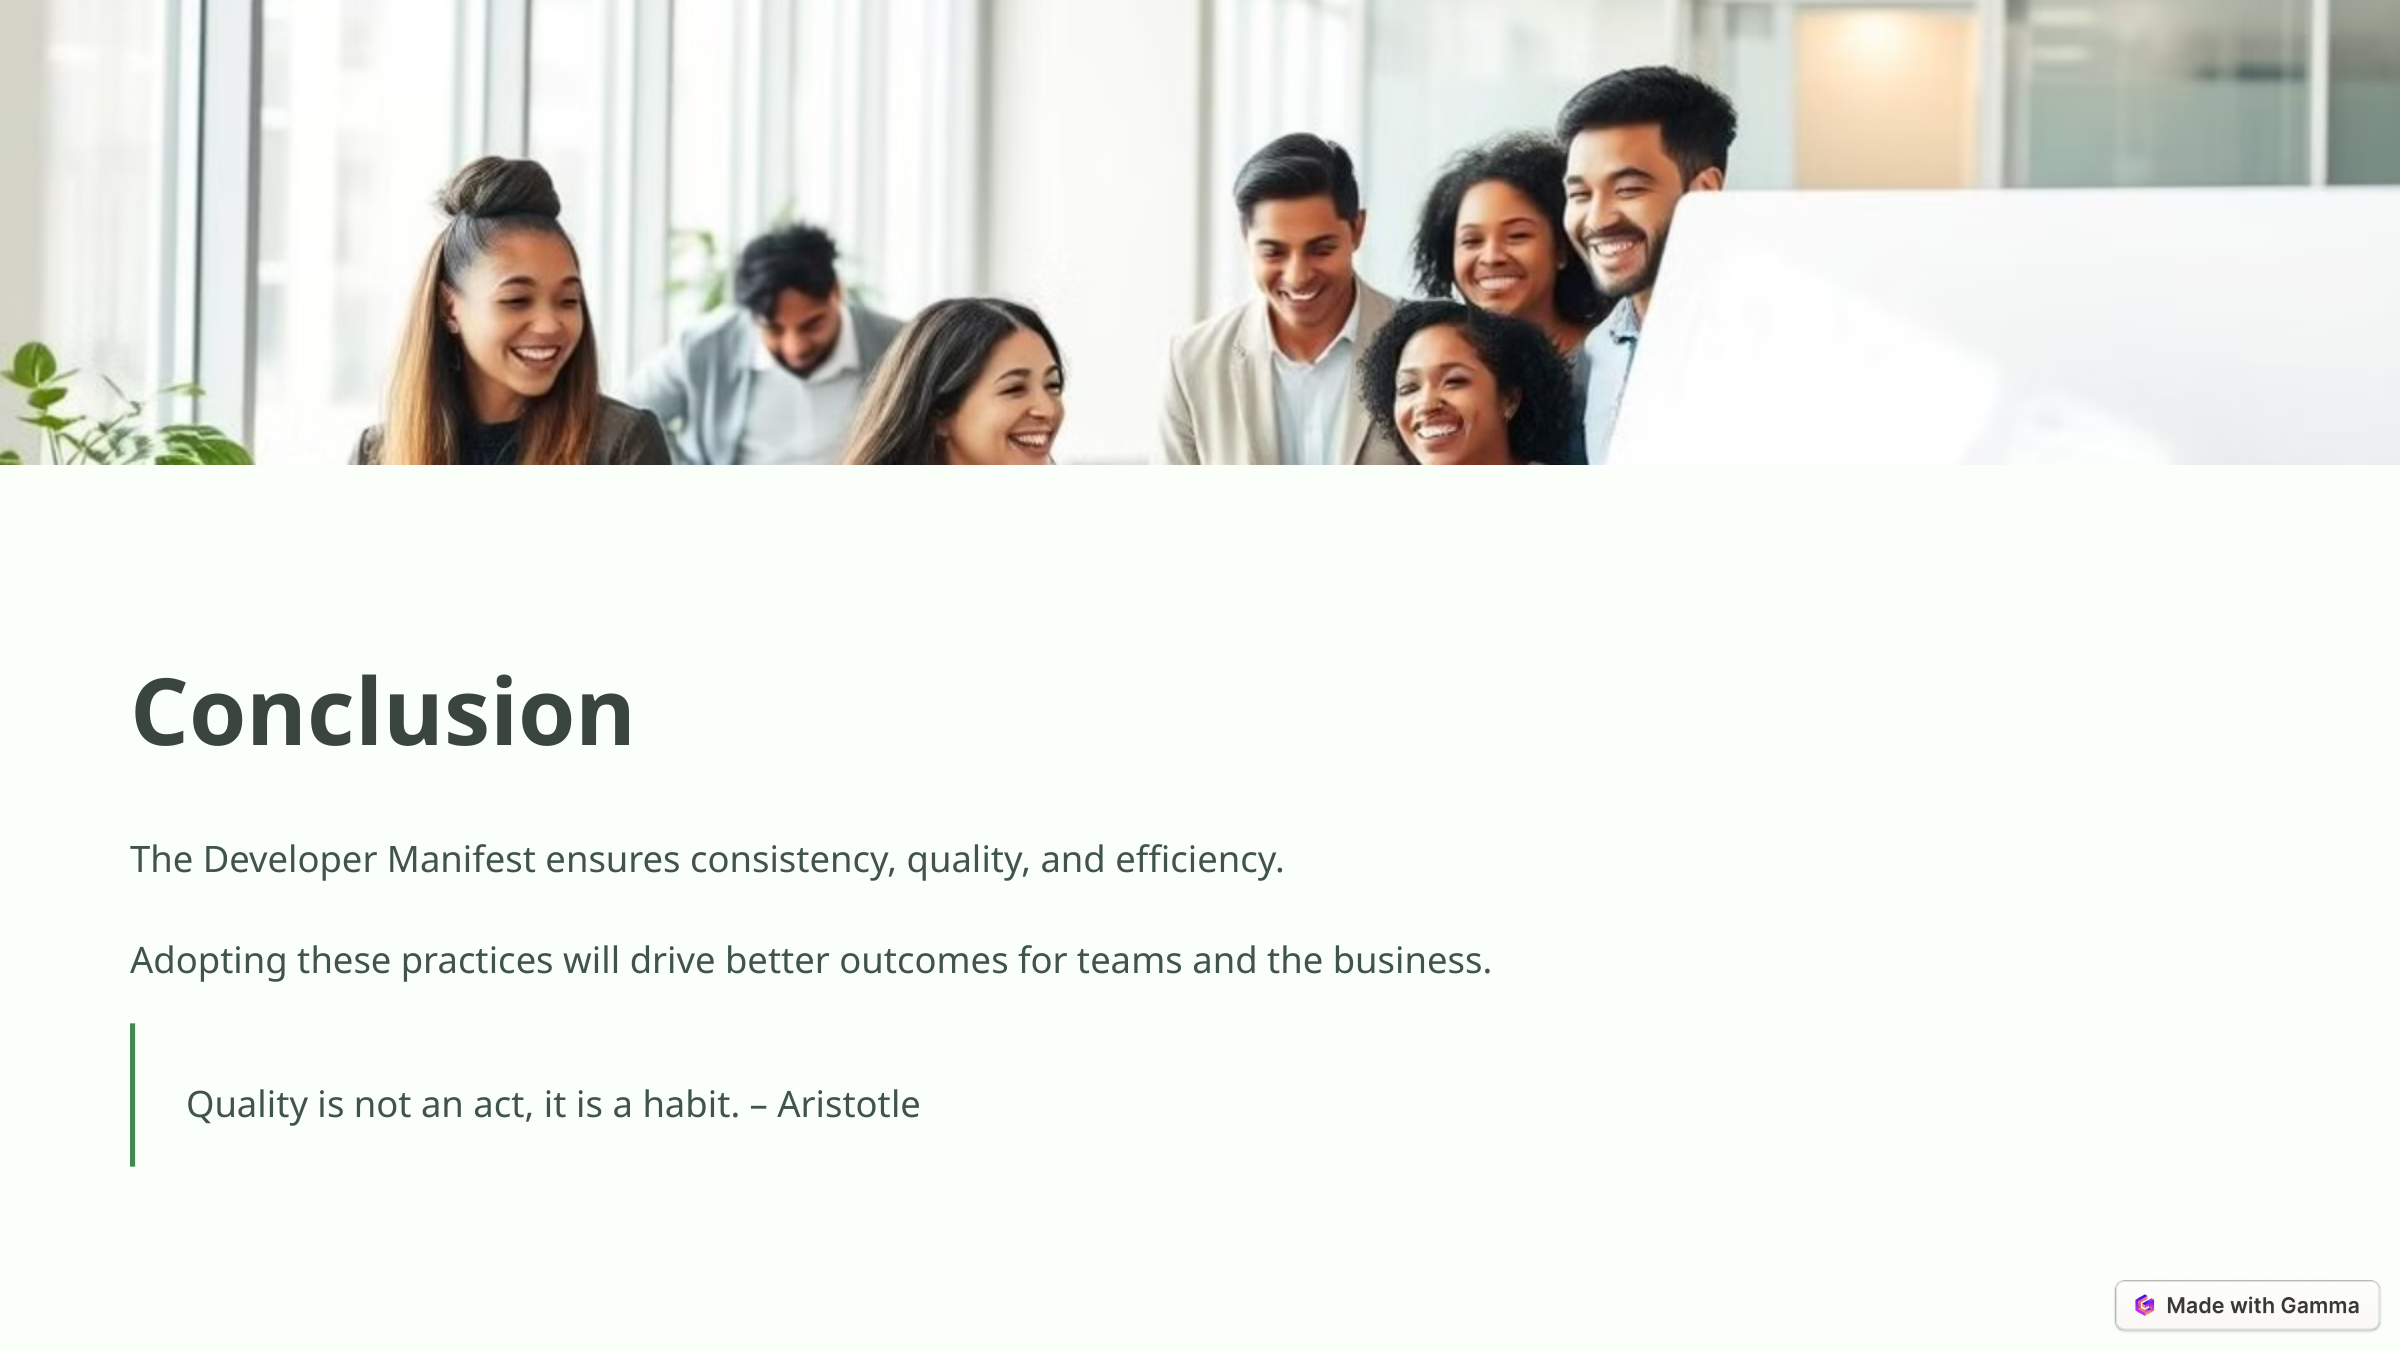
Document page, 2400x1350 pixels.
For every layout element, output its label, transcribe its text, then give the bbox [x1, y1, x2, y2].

picture [2106, 1271, 2389, 1339]
picture [0, 0, 2400, 466]
text_box Conclusion [130, 648, 1061, 765]
text_box Adopting these practices will drive better outcomes for teams and the business. [130, 921, 2270, 982]
text_box The Developer Manifest ensures consistency, quality, and efficiency. [130, 820, 2270, 880]
text_box Quality is not an act, it is a habit. – Aristotle [186, 1065, 2270, 1125]
text_box [130, 1023, 136, 1167]
